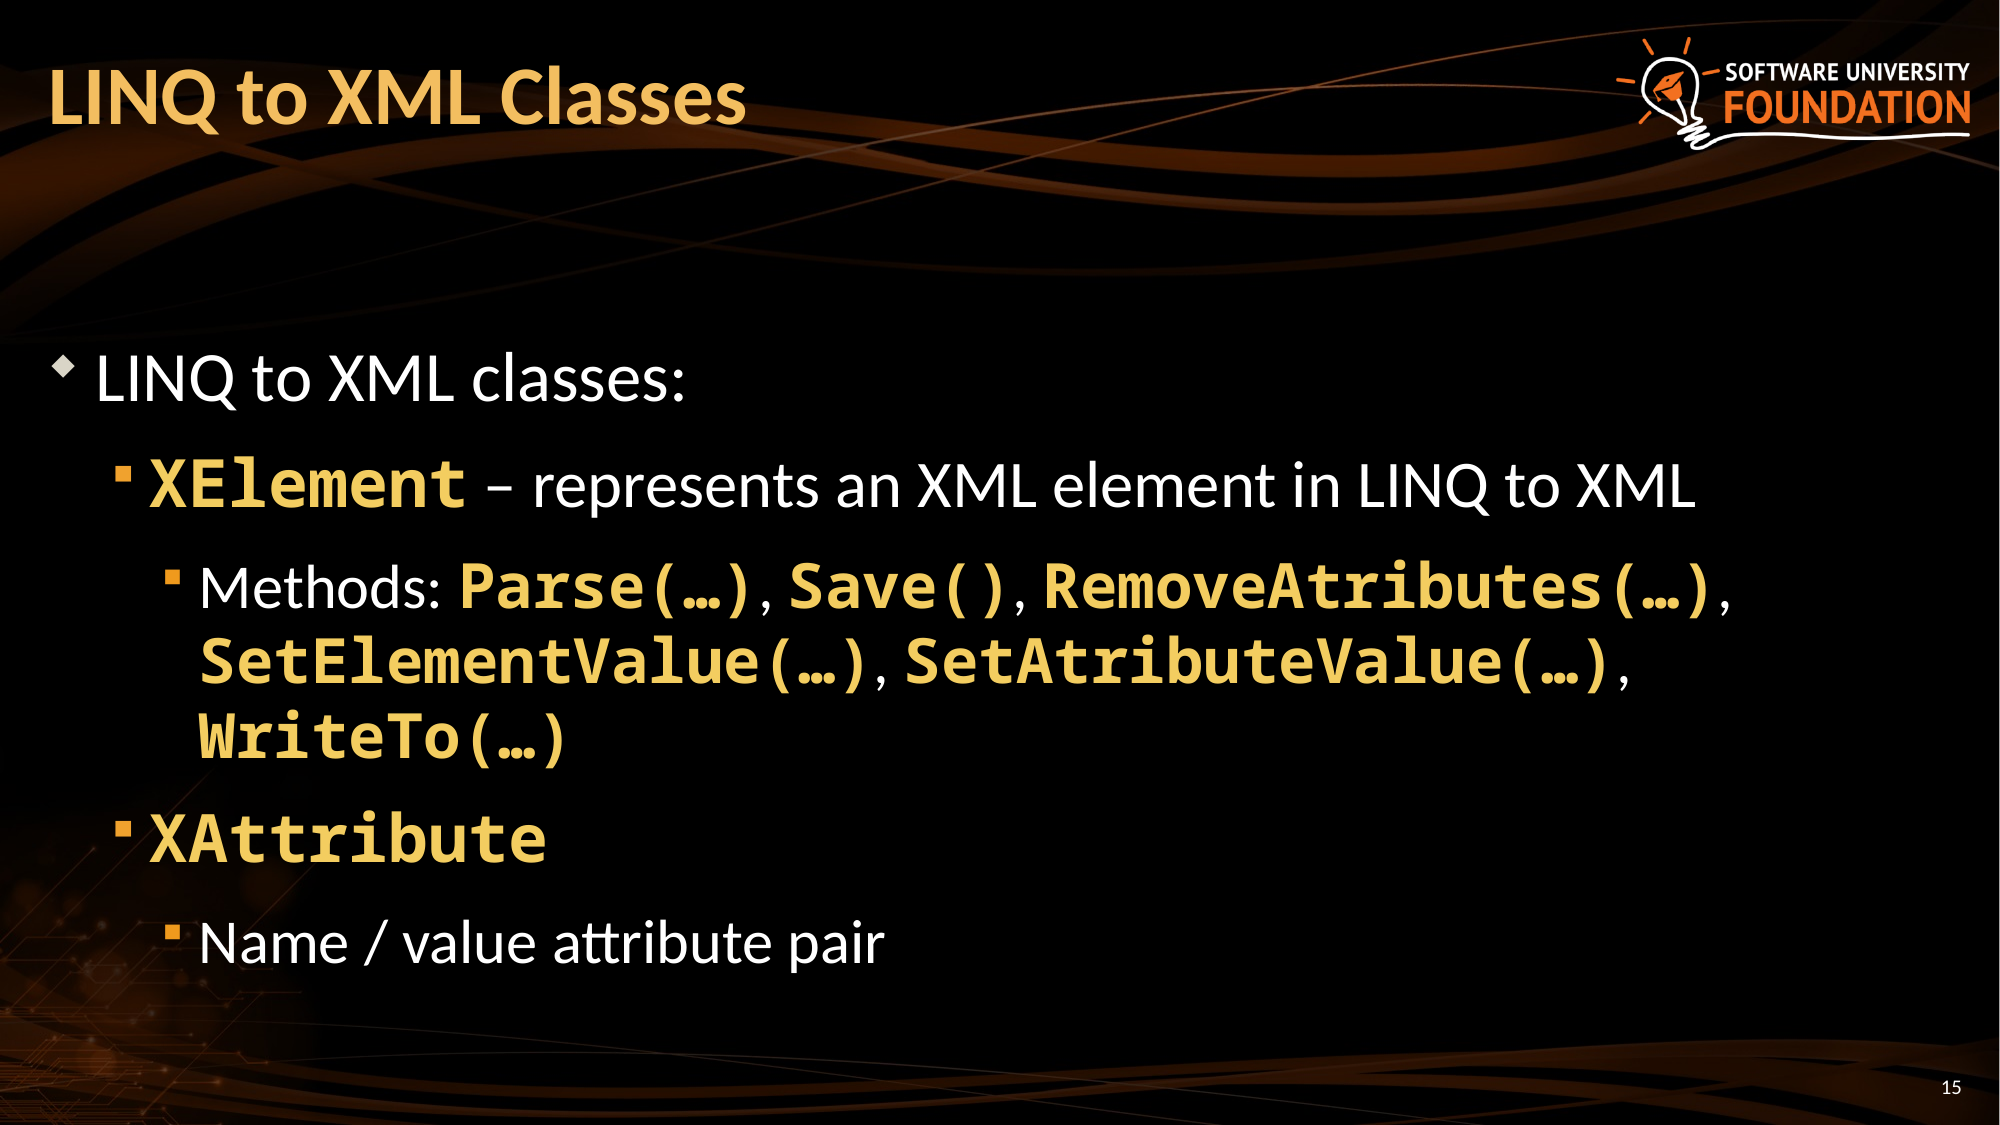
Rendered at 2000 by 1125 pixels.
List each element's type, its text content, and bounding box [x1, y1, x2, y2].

title LINQ to XML Classes [30, 6, 1602, 189]
picture [0, 0, 2000, 1125]
list LINQ to XML classes: XElement – represents an XML element in LINQ to XML Methods: Parse(…), Save(), RemoveAtributes(…), SetElementValue(…), SetAtributeValue(…), WriteTo(…) XAttribute Name / value attribute pair [31, 324, 1968, 1103]
